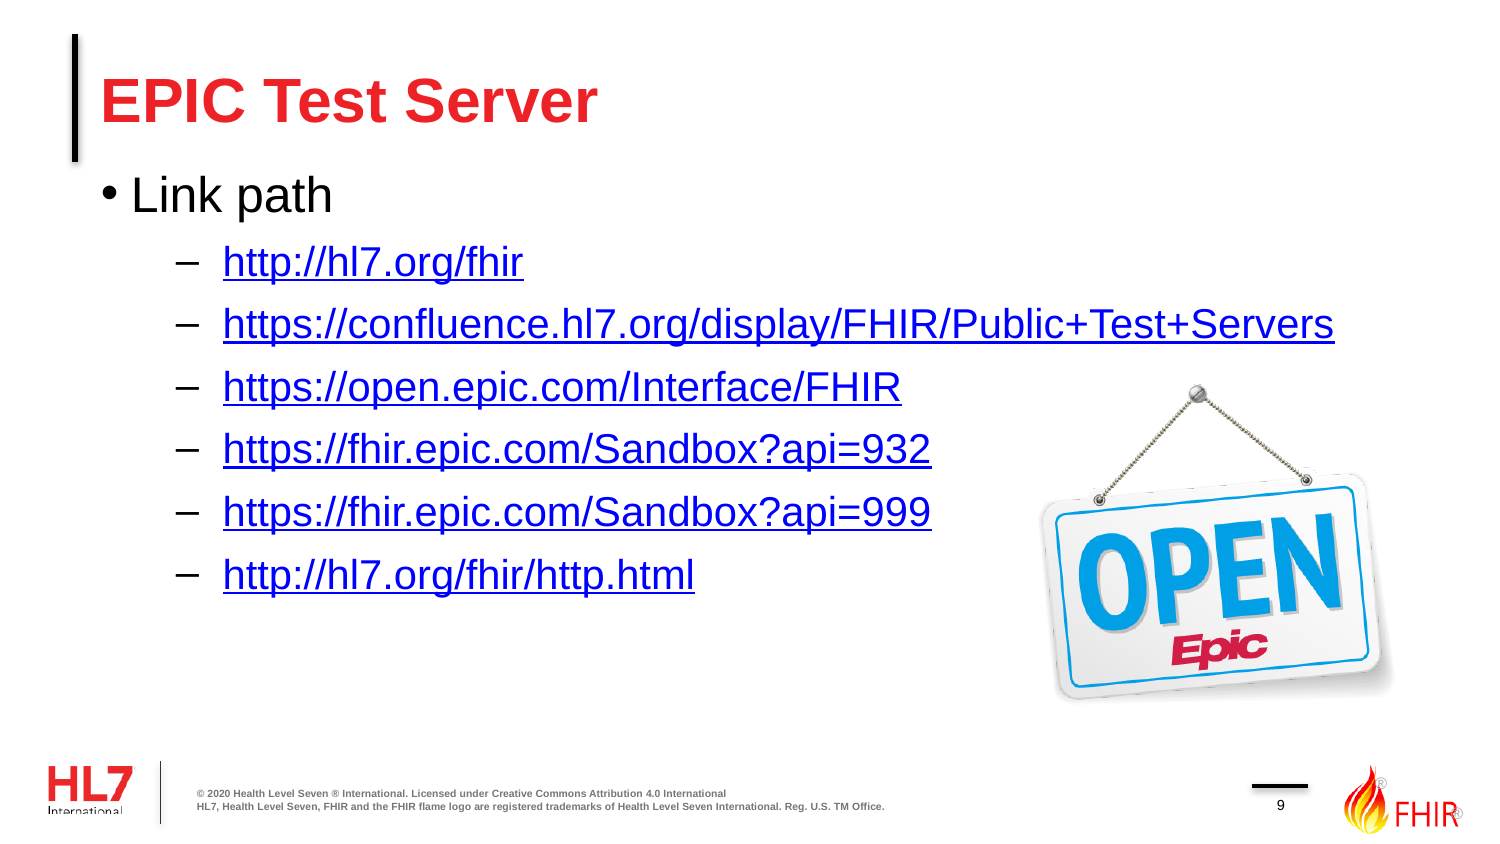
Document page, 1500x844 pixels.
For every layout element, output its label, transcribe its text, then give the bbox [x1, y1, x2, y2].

picture [1339, 760, 1463, 837]
title EPIC Test Server [100, 33, 1451, 162]
picture [1034, 369, 1400, 716]
footer © 2020 Health Level Seven ® International. Licensed under Creative Commons Attribution 4.0 International HL7, Health Level Seven, FHIR and the FHIR flame logo are registered trademarks of Health Level Seven International. Reg. U.S. TM Office. [196, 786, 941, 813]
list Link path http://hl7.org/fhir https://confluence.hl7.org/display/FHIR/Public+Test+Servers https://open.epic.com/Interface/FHIR https://fhir.epic.com/Sandbox?api=932 https://fhir.epic.com/Sandbox?api=999 http://hl7.org/fhir/http.html [100, 162, 1451, 731]
slide_number 9 [1258, 786, 1304, 813]
